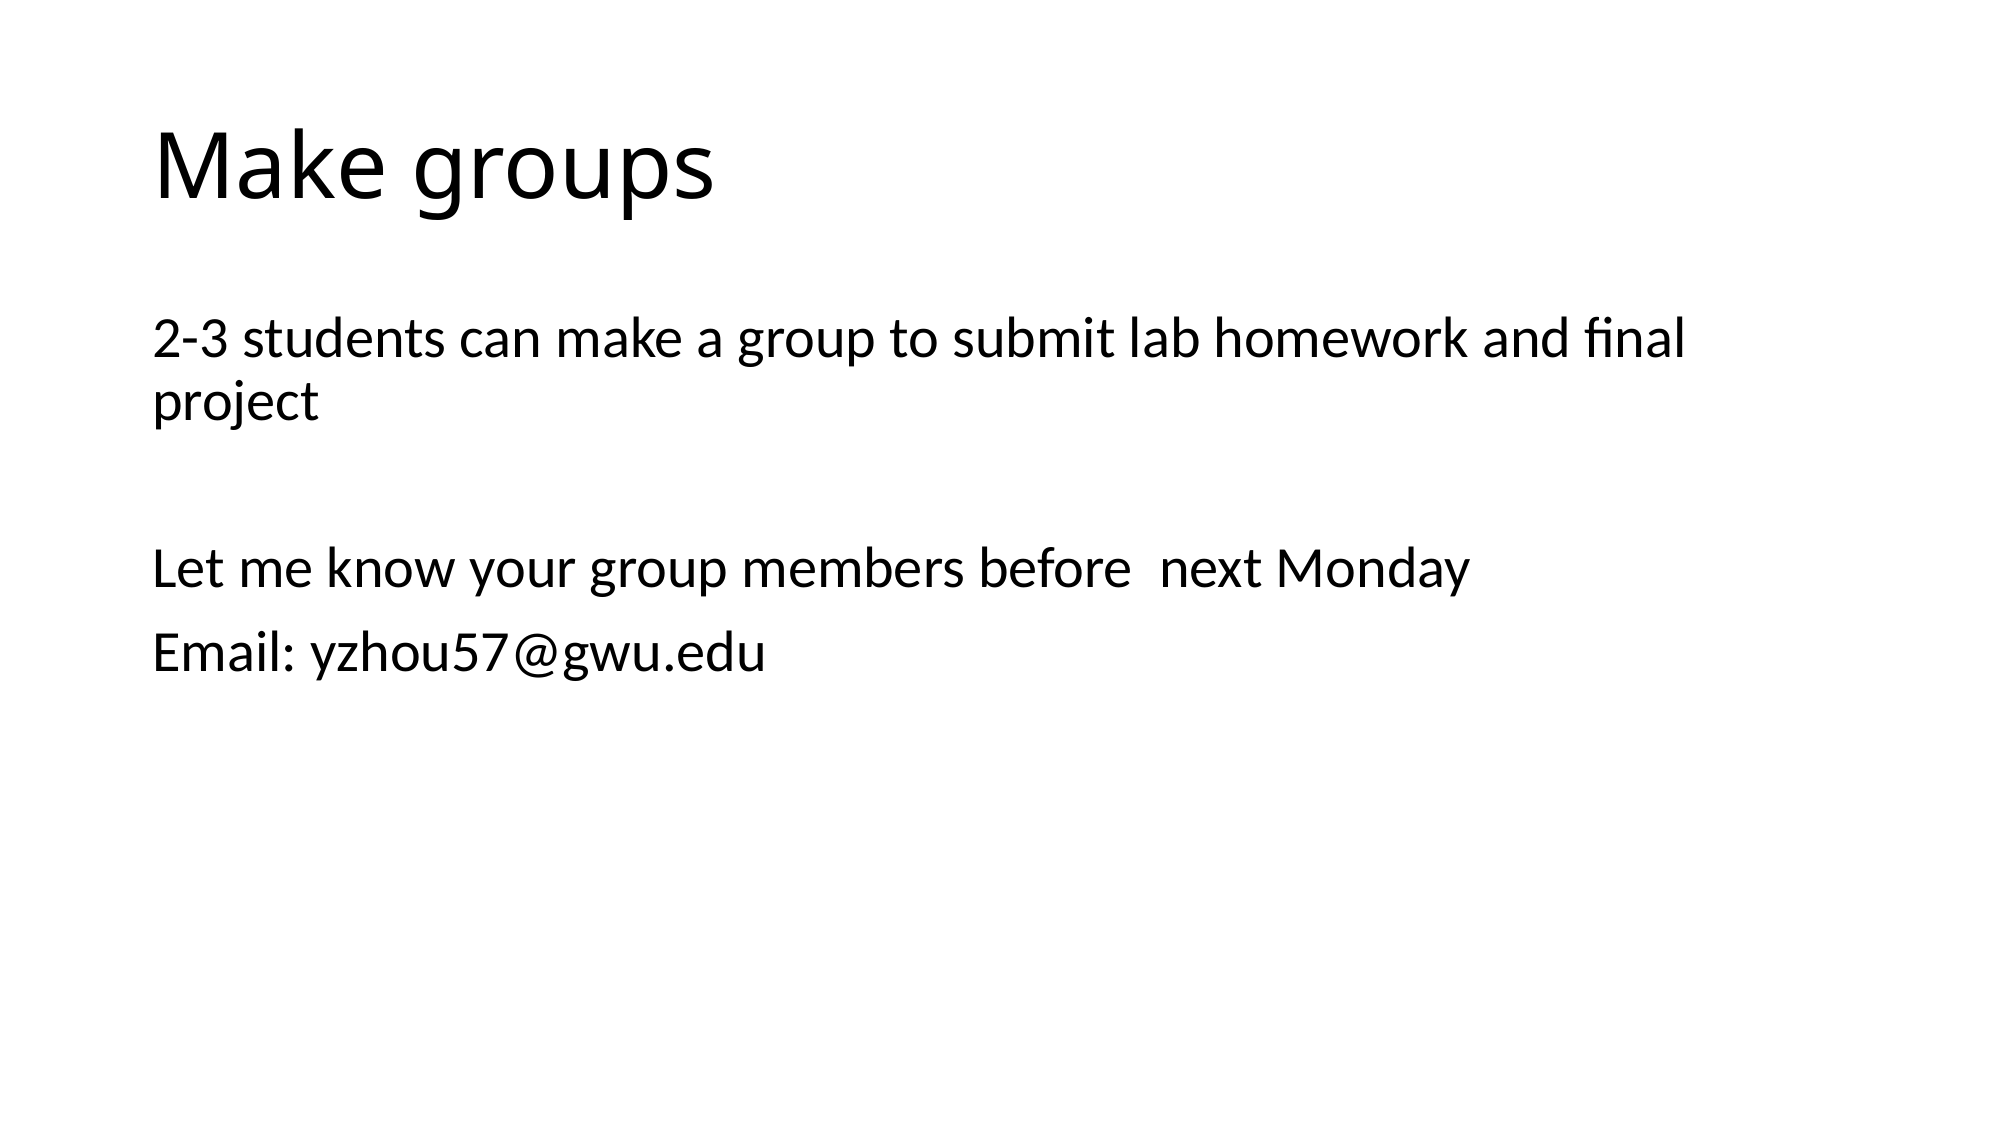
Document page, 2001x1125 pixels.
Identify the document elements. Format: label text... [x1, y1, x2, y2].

list 2-3 students can make a group to submit lab homework and final project Let me know your group members before next Monday Email: yzhou57@gwu.edu [137, 299, 1863, 1014]
title Make groups [137, 59, 1863, 278]
